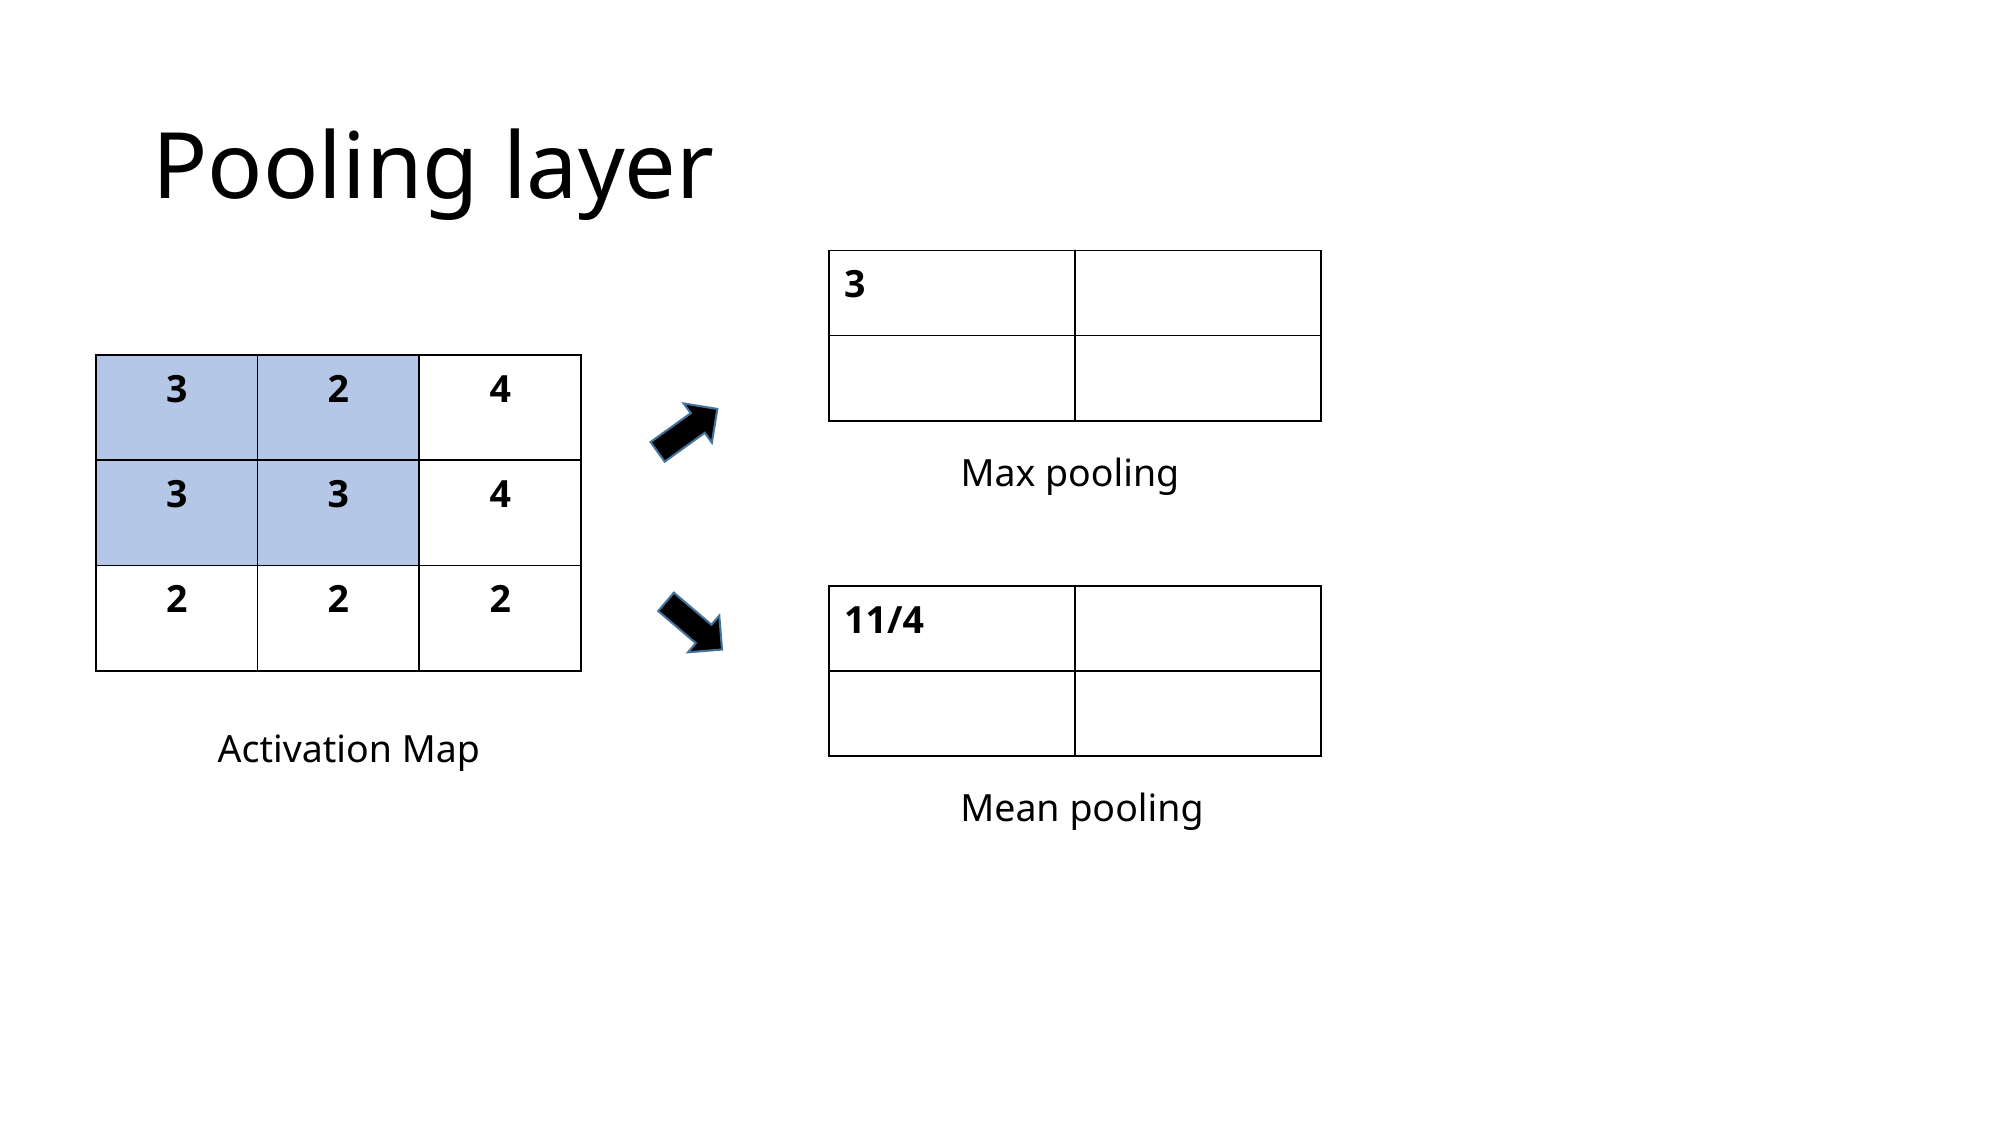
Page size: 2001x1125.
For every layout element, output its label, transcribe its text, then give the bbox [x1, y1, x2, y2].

table_cell 2 [97, 566, 257, 670]
table_header 3 [97, 356, 257, 459]
table_cell [830, 672, 1074, 755]
table_cell 3 [97, 461, 257, 565]
table_cell [1076, 672, 1320, 755]
table_header 11/4 [830, 587, 1074, 670]
table_cell 2 [420, 566, 580, 670]
table_header 2 [258, 356, 418, 459]
table_cell [1076, 336, 1320, 420]
table_header [1076, 251, 1320, 335]
text_box Activation Map [202, 717, 495, 778]
table_header [1076, 587, 1320, 670]
text_box Max pooling [945, 441, 1194, 501]
title Pooling layer [137, 59, 1863, 278]
table_header 4 [420, 356, 580, 459]
table_cell [830, 336, 1074, 420]
text_box [656, 591, 724, 654]
table_cell 3 [258, 461, 418, 565]
table_cell 2 [258, 566, 418, 670]
table_cell 4 [420, 461, 580, 565]
table_header 3 [830, 251, 1074, 335]
text_box [649, 402, 719, 464]
text_box Mean pooling [945, 776, 1219, 836]
